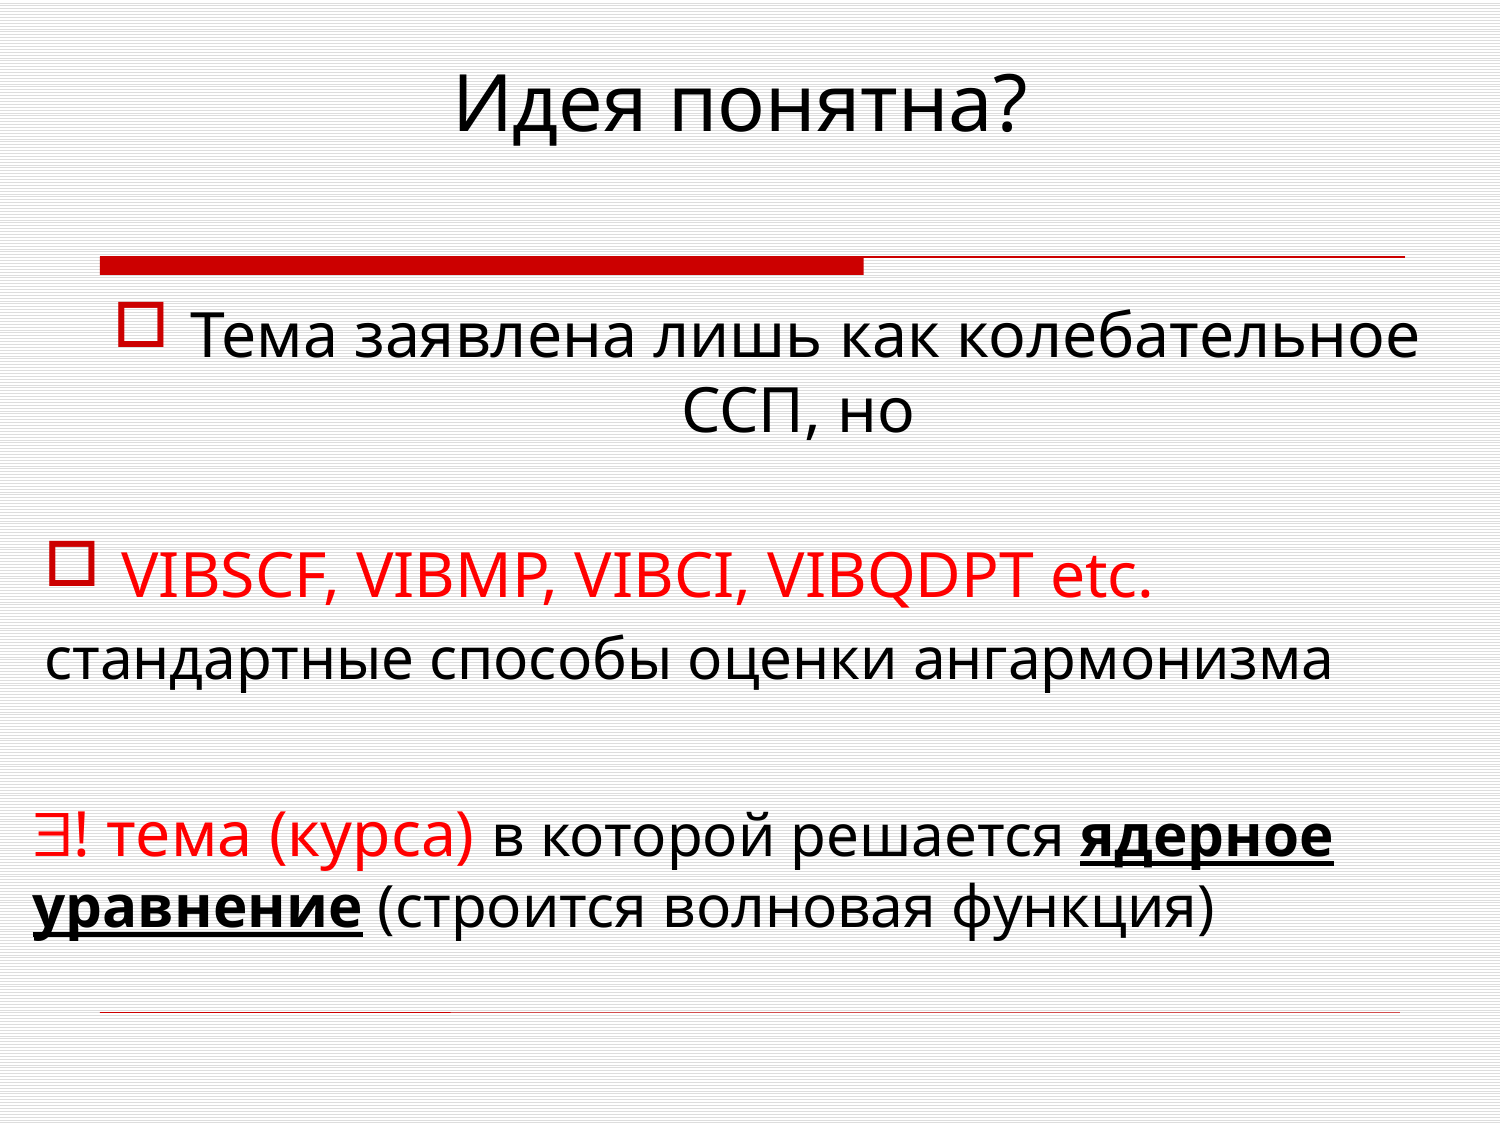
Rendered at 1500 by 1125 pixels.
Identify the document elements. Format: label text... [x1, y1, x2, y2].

title Идея понятна? [94, 50, 1407, 250]
text_box ! тема (курса) в которой решается ядерное уравнение (строится волновая функция) [17, 786, 1471, 976]
list Тема заявлена лишь как колебательное ССП, но [41, 287, 1495, 587]
list VIBSCF, VIBMP, VIBCI, VIBQDPT etc. стандартные способы оценки ангармонизма [29, 527, 1483, 716]
